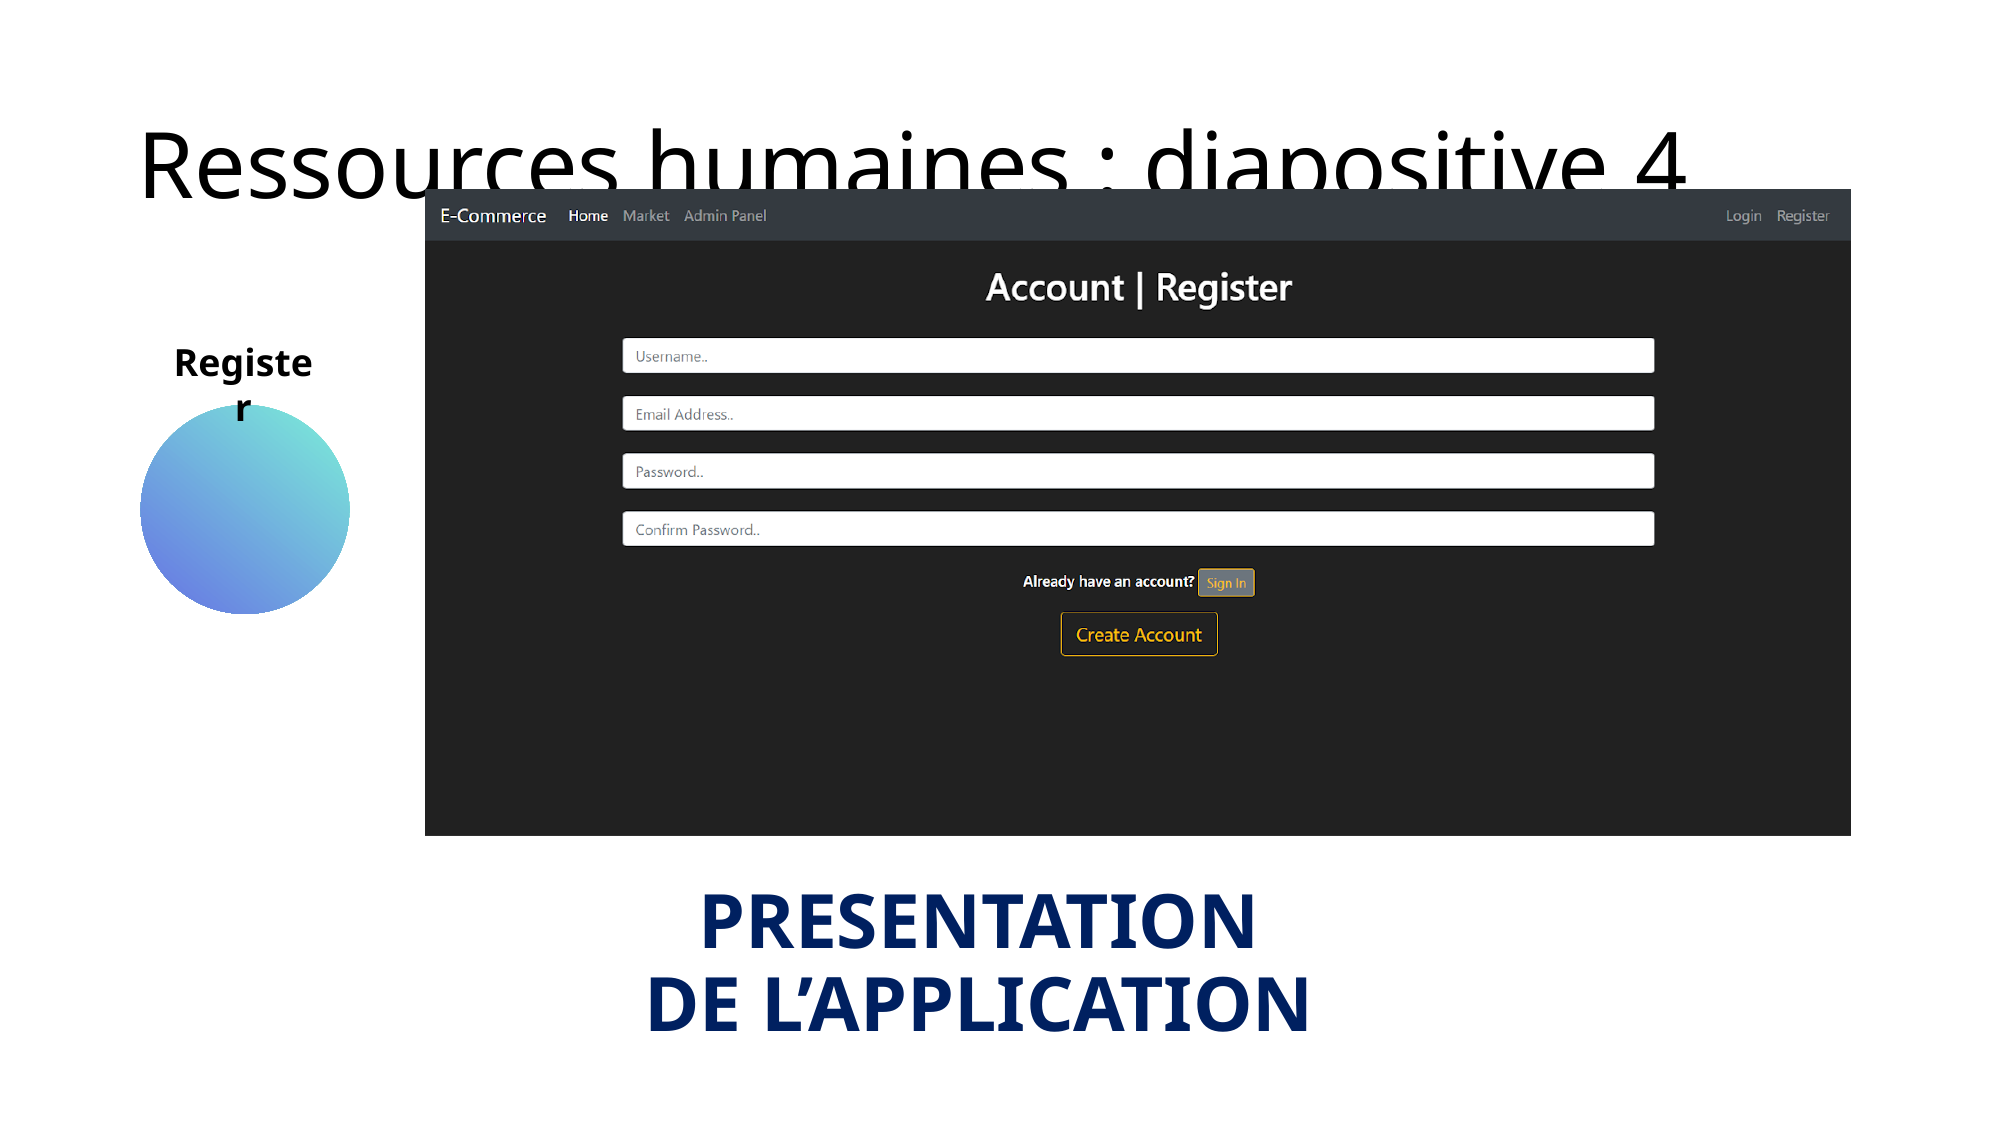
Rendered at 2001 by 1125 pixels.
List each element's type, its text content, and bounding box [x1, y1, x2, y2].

text_box PRESENTATION DE L’APPLICATION [636, 880, 1322, 1047]
picture [425, 189, 1851, 836]
text_box [140, 437, 350, 614]
title Ressources humaines : diapositive 4 [137, 59, 1863, 278]
text_box Register [156, 331, 331, 437]
